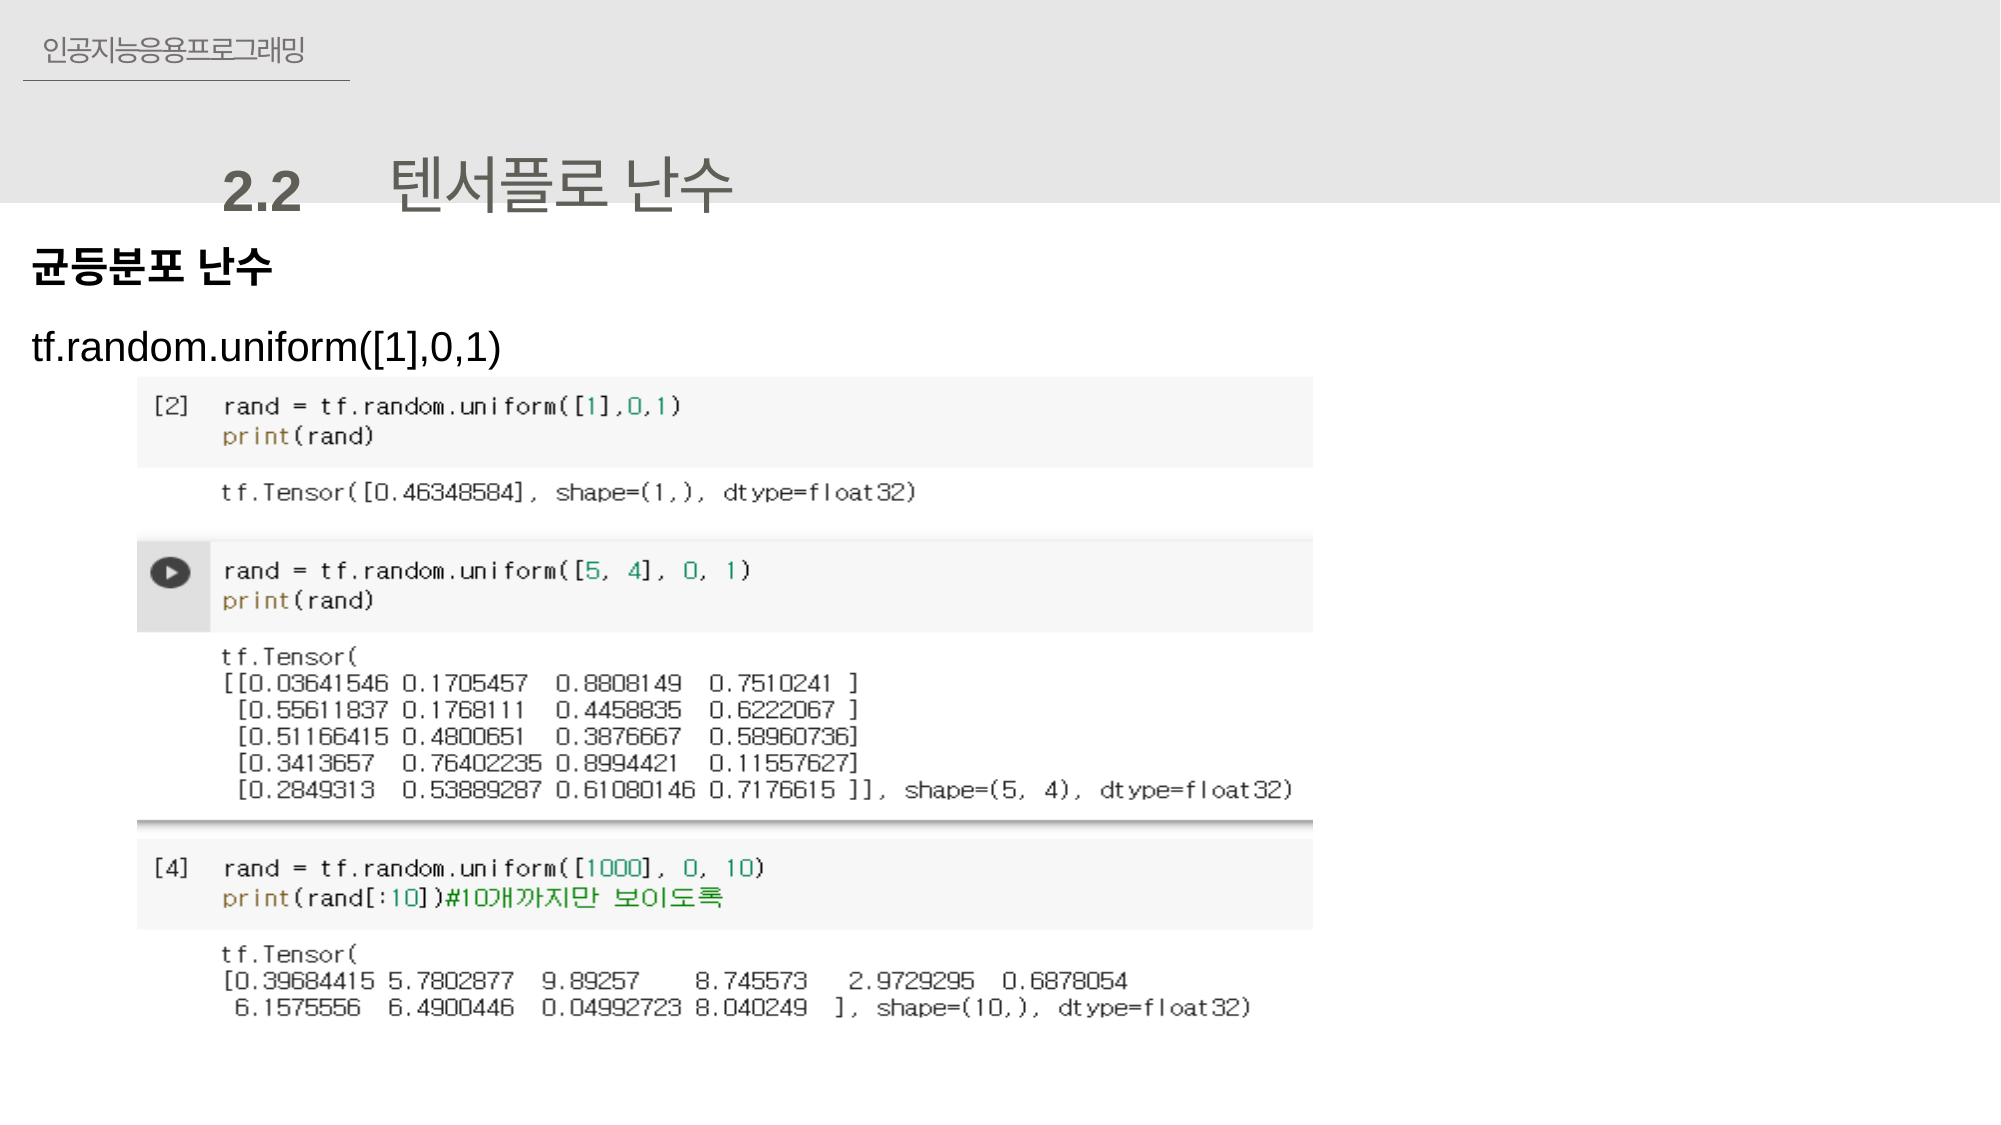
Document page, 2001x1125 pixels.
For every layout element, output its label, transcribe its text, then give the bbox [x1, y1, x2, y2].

picture [137, 374, 1313, 1049]
text_box 균등분포 난수 tf.random.uniform([1],0,1) [29, 212, 1664, 448]
title 2.2 텐서플로 난수 [219, 106, 1278, 212]
text_box 인공지능응용프로그래밍 [40, 30, 338, 68]
